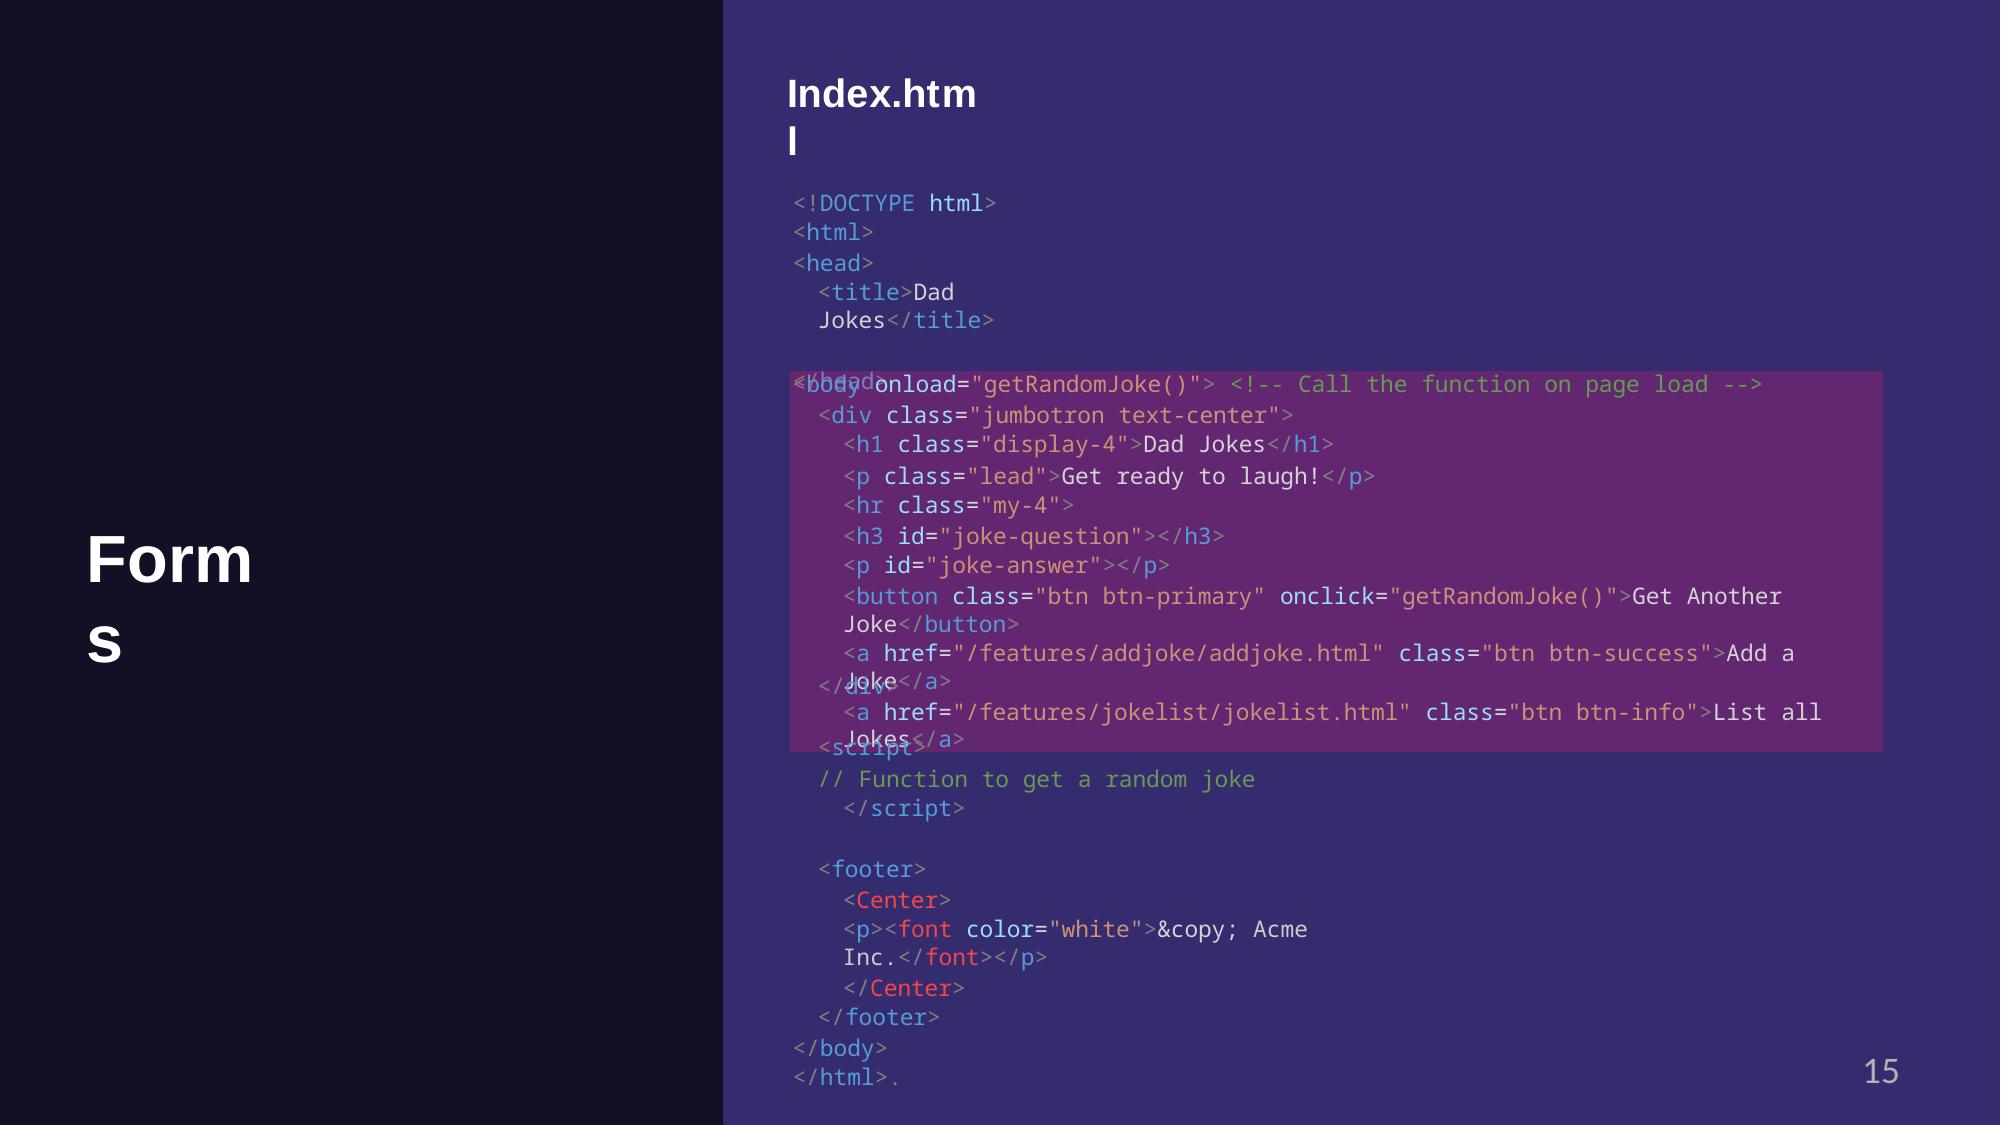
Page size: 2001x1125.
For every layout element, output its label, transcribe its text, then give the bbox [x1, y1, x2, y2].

text_box Forms [84, 513, 287, 676]
text_box </div> <script> // Function to get a random joke </script> <footer> <Center> <p><font color="white">&copy; Acme Inc.</font></p> </Center> </footer> </body> </html>. [790, 669, 1495, 1091]
slide_number 15 [1440, 1046, 1900, 1103]
text_box <!DOCTYPE html> <html> <head> <title>Dad Jokes</title> </head> [790, 185, 1120, 371]
text_box <body onload="getRandomJoke()"> <!-- Call the function on page load --> <div class="jumbotron text-center"> <h1 class="display-4">Dad Jokes</h1> <p class="lead">Get ready to laugh!</p> <hr class="my-4"> <h3 id="joke-question"></h3> <p id="joke-answer"></p> <button class="btn btn-primary" onclick="getRandomJoke()">Get Another Joke</button> <a href="/features/addjoke/addjoke.html" class="btn btn-success">Add a Joke</a> <a href="/features/jokelist/jokelist.html" class="btn btn-info">List all Jokes</a> [790, 371, 1884, 753]
title Index.html [785, 66, 984, 257]
